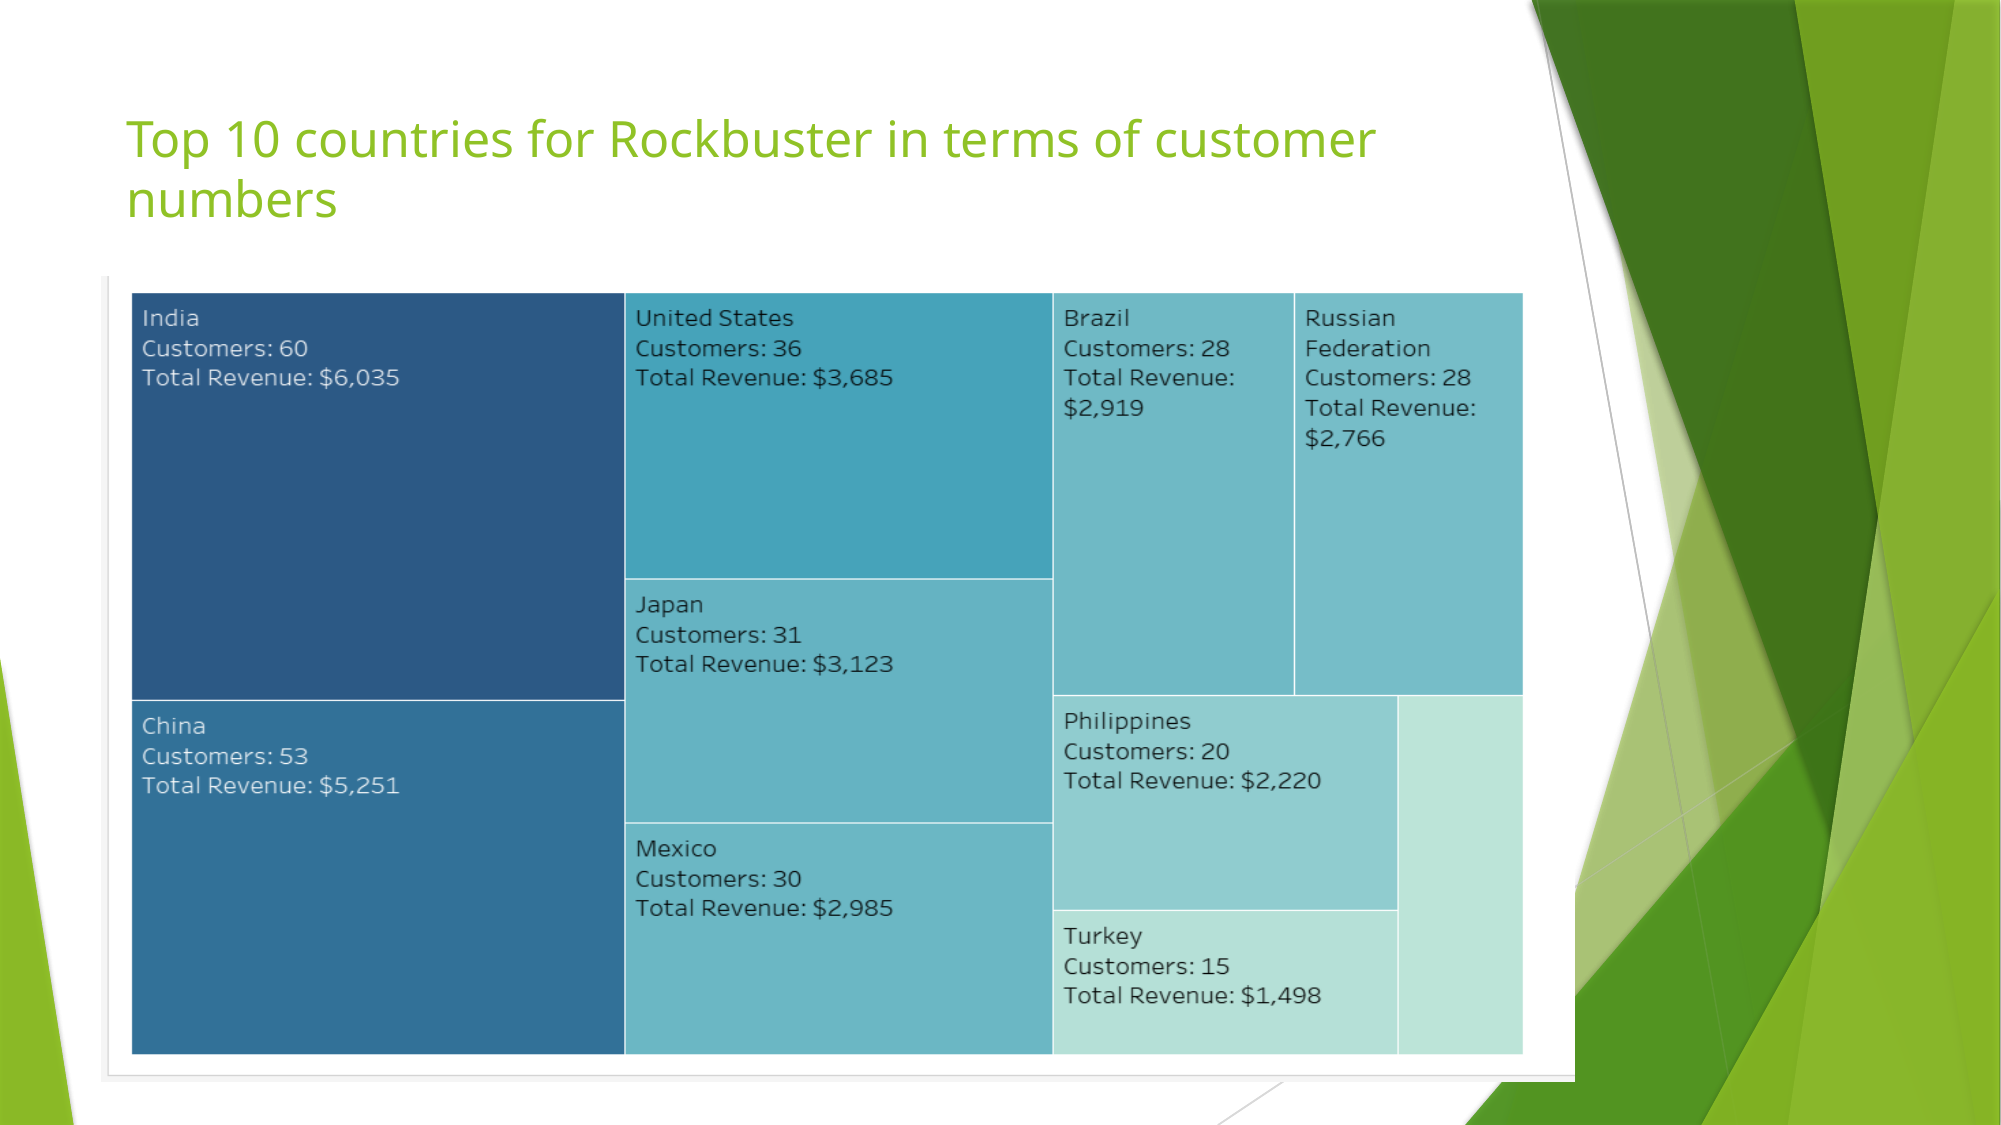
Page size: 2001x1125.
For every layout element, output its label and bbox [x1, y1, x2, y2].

list [100, 275, 1576, 1082]
text_box [0, 0, 2000, 1125]
